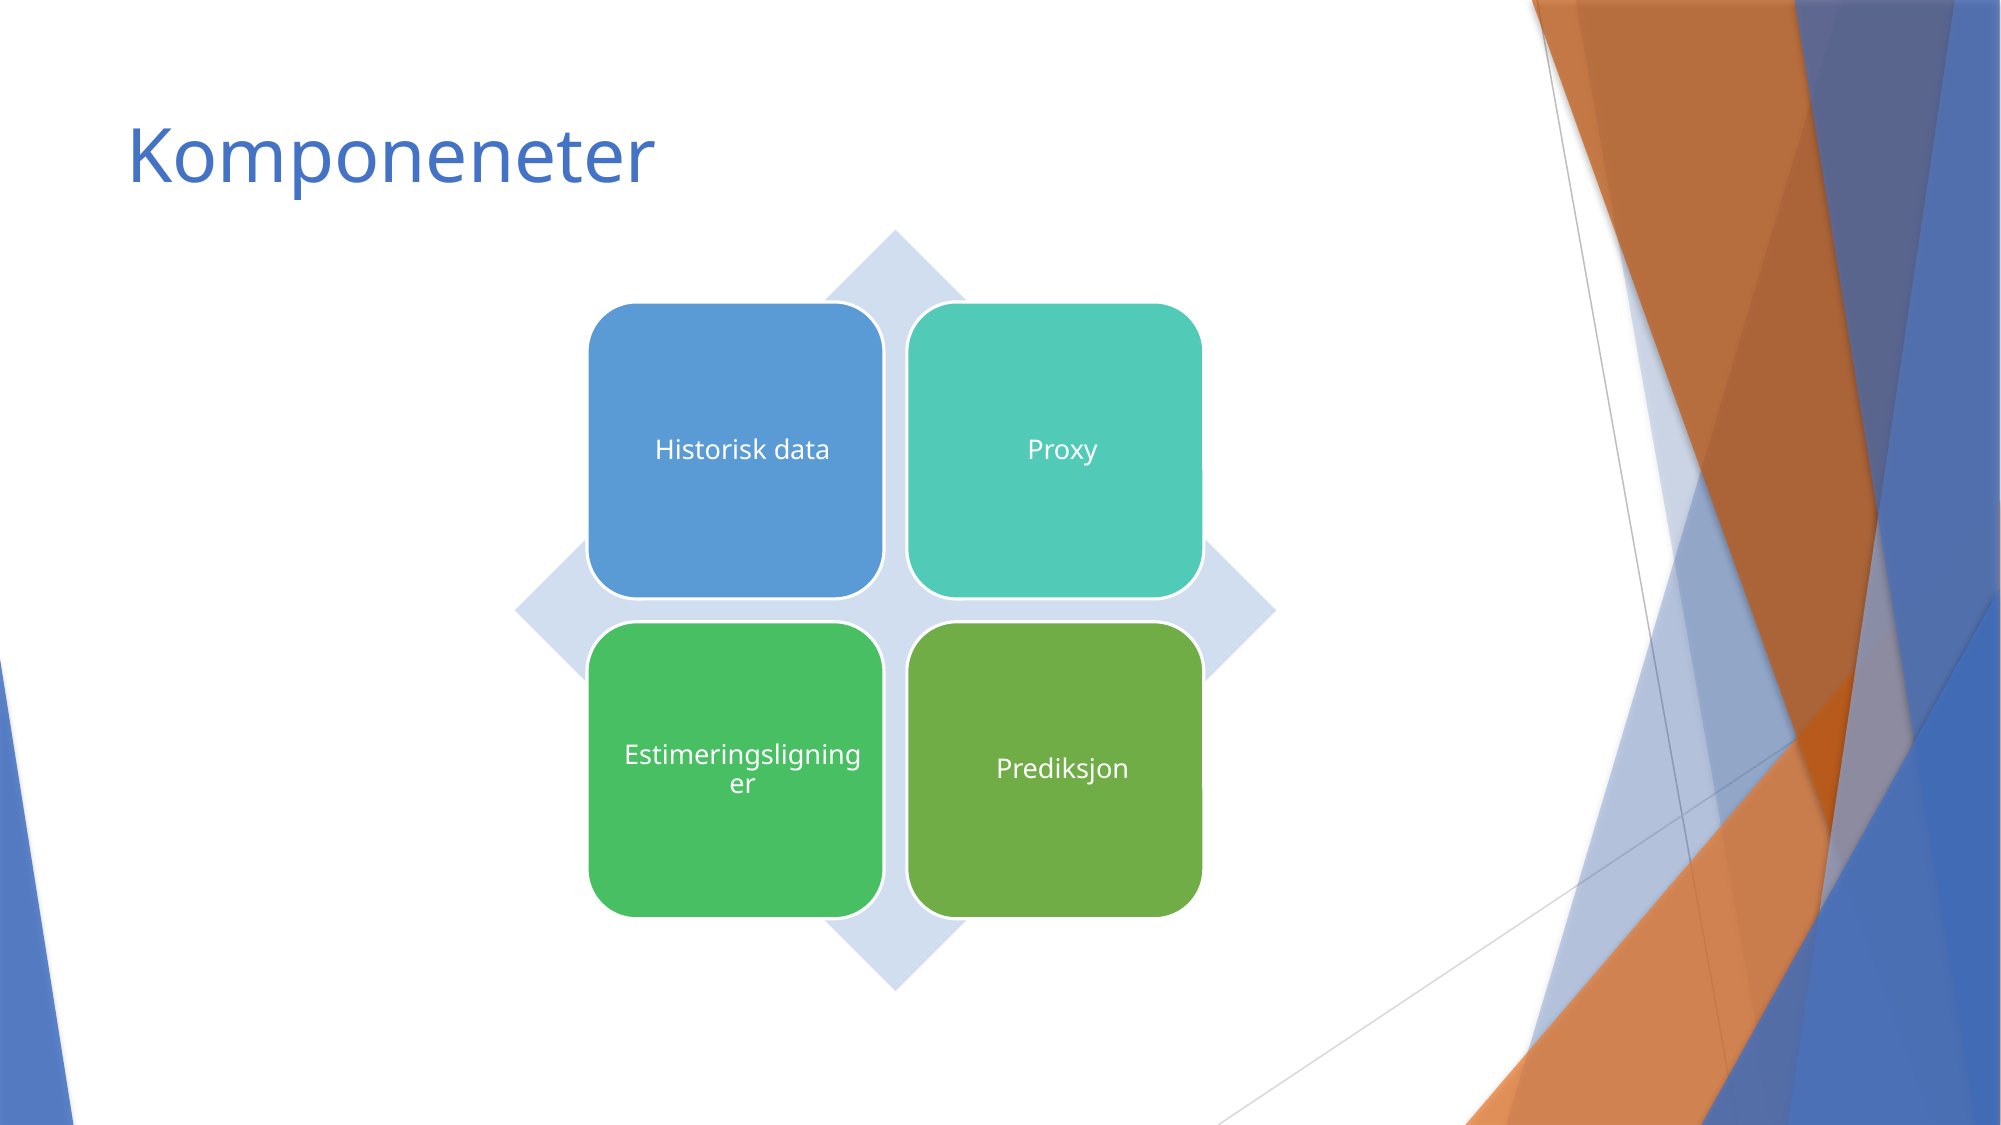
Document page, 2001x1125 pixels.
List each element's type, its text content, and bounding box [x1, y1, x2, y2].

title Komponeneter [111, 99, 1522, 229]
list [110, 229, 1681, 992]
